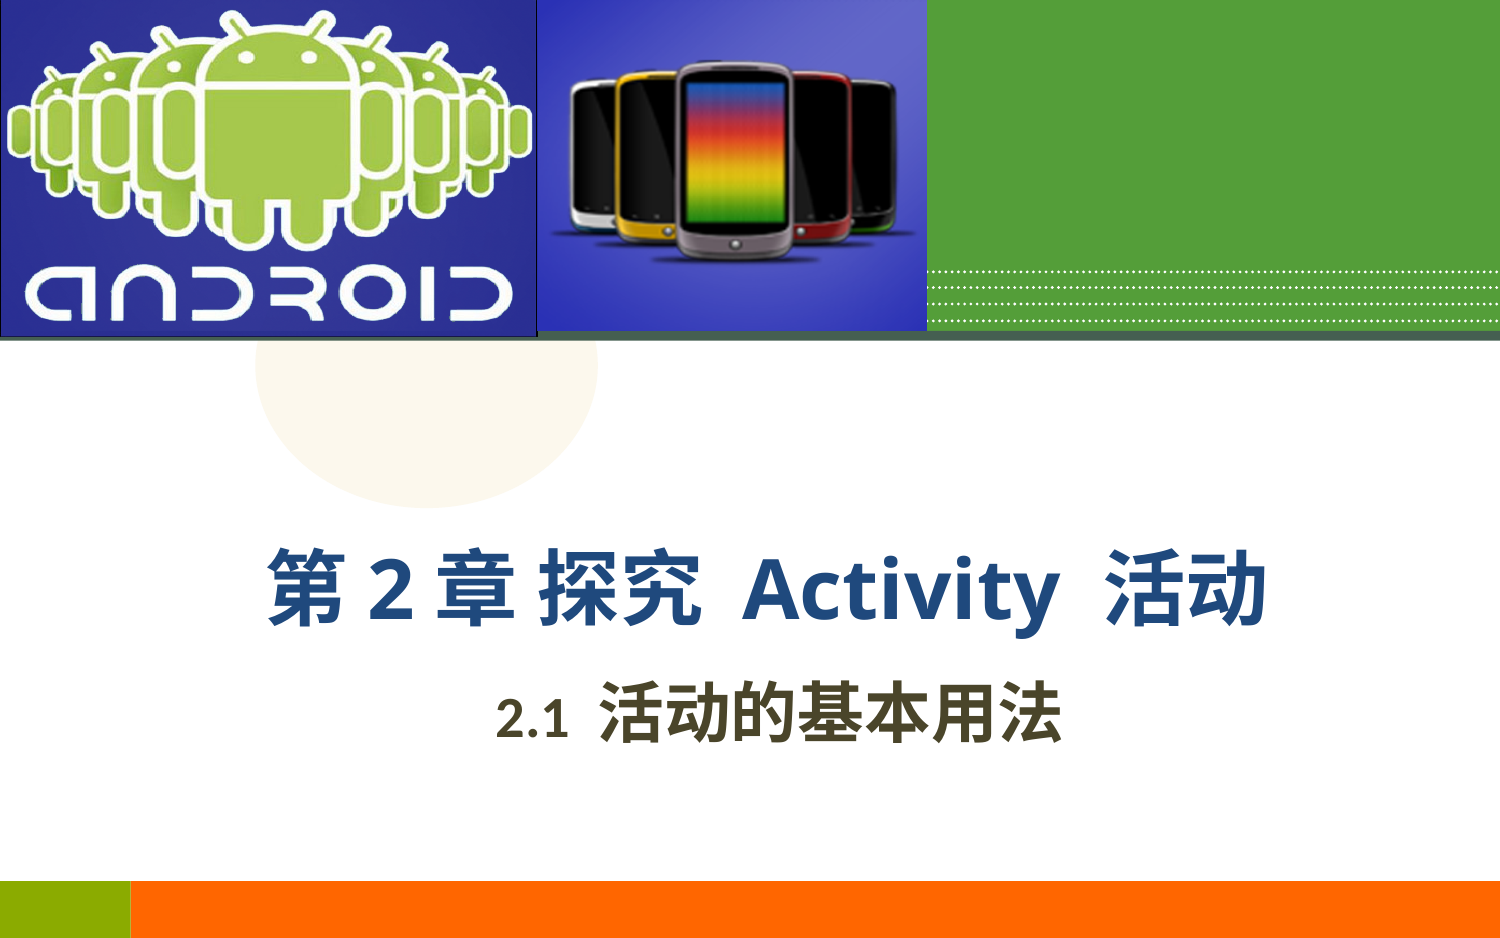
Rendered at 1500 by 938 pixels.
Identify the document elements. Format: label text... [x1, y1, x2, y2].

picture [0, 0, 927, 337]
text_box 第2章 探究 Activity 活动 [128, 526, 1404, 645]
text_box 2.1 活动的基本用法 [255, 663, 1306, 759]
